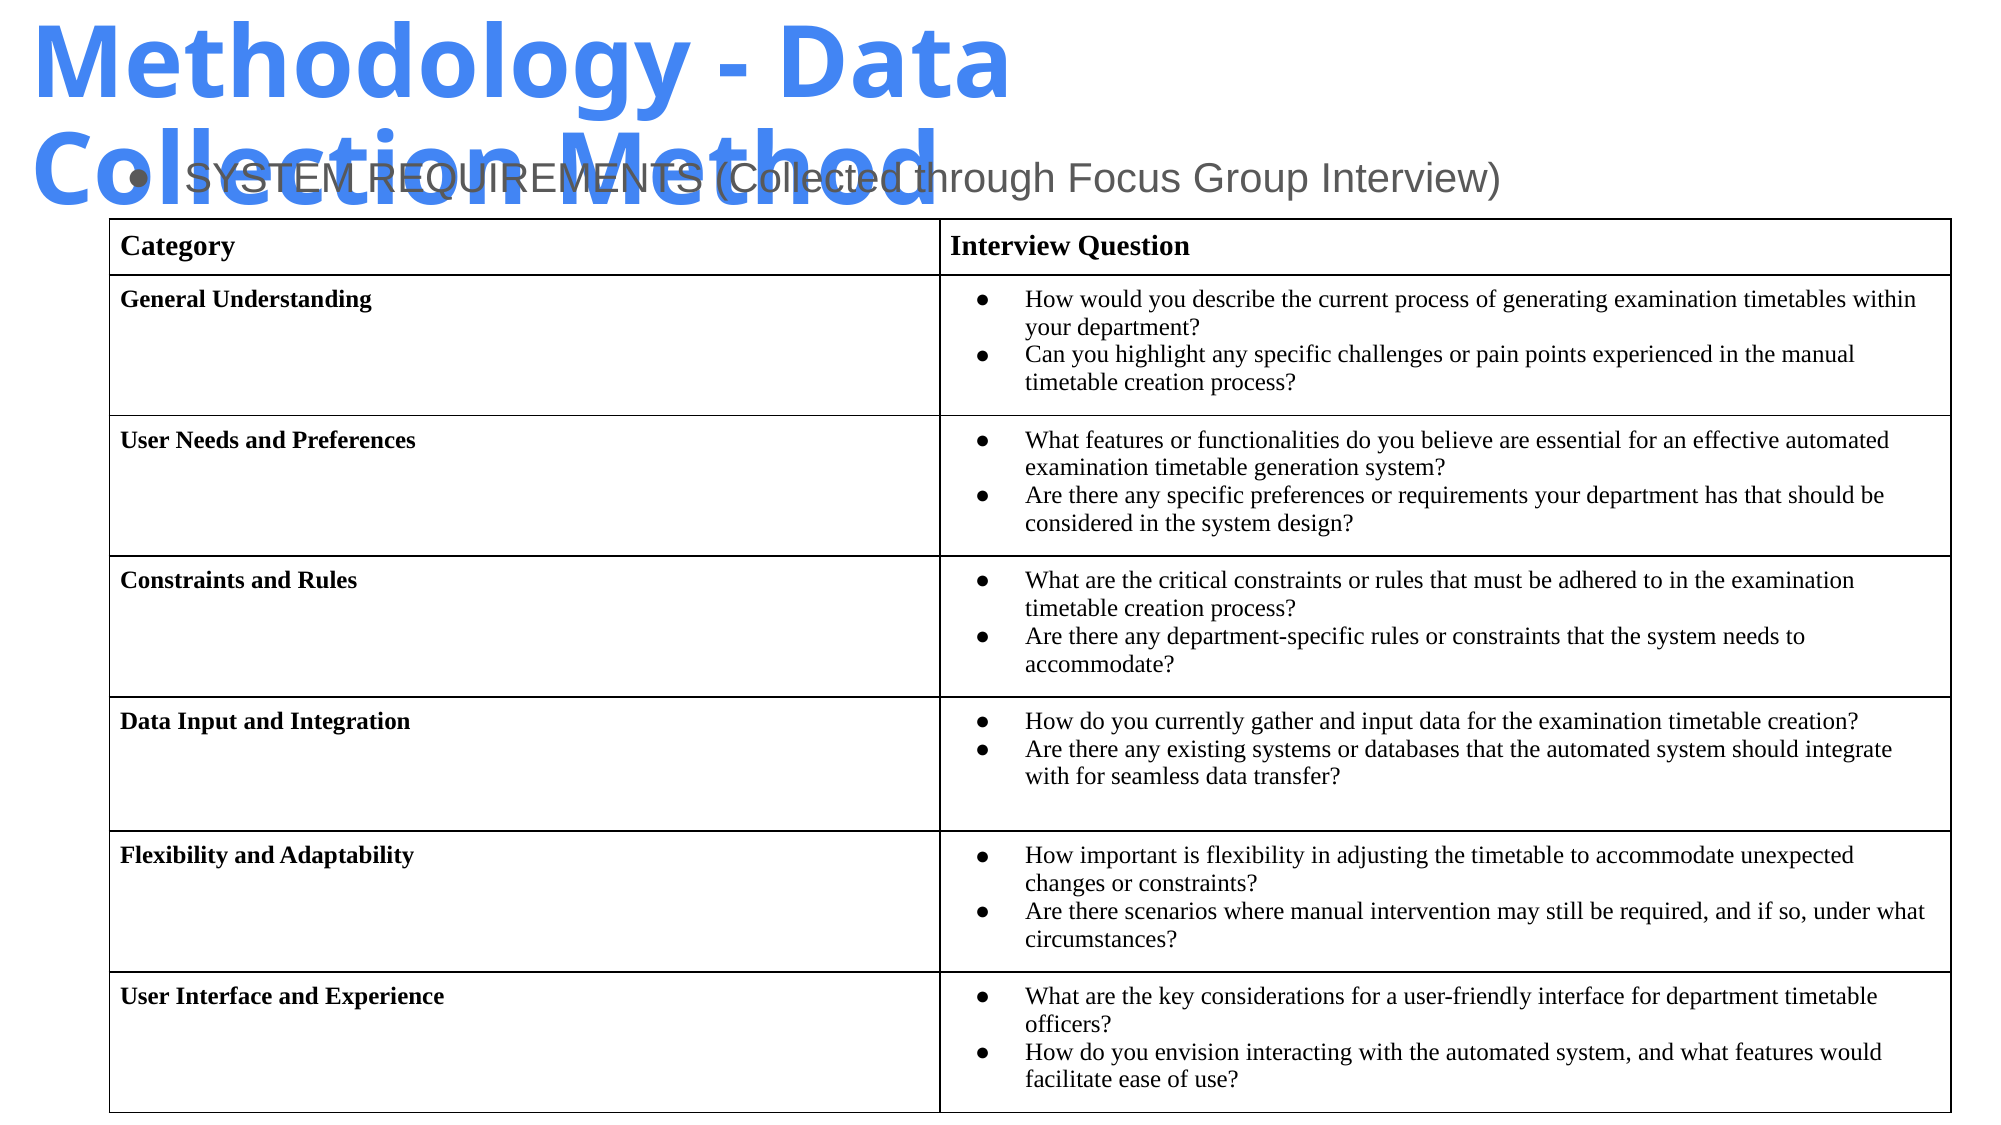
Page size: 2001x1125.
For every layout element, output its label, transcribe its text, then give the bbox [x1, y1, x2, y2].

text_box Methodology - Data Collection Method [18, 5, 1507, 305]
table_cell Constraints and Rules [110, 557, 939, 696]
table_cell User Interface and Experience [110, 973, 939, 1112]
text_box SYSTEM REQUIREMENTS (Collected through Focus Group Interview) [94, 135, 1817, 296]
table_cell User Needs and Preferences [110, 416, 939, 555]
table_header Interview Question [941, 220, 1950, 274]
table_cell What are the key considerations for a user-friendly interface for department timetable officers? How do you envision interacting with the automated system, and what features would facilitate ease of use? [941, 973, 1950, 1112]
table_cell Flexibility and Adaptability [110, 832, 939, 971]
table_cell How important is flexibility in adjusting the timetable to accommodate unexpected changes or constraints? Are there scenarios where manual intervention may still be required, and if so, under what circumstances? [941, 832, 1950, 971]
table_cell General Understanding [110, 276, 939, 415]
table_cell How would you describe the current process of generating examination timetables within your department? Can you highlight any specific challenges or pain points experienced in the manual timetable creation process? [941, 276, 1950, 415]
table_cell Data Input and Integration [110, 698, 939, 830]
table_header Category [110, 220, 939, 274]
table_cell What features or functionalities do you believe are essential for an effective automated examination timetable generation system? Are there any specific preferences or requirements your department has that should be considered in the system design? [941, 416, 1950, 555]
table_cell What are the critical constraints or rules that must be adhered to in the examination timetable creation process? Are there any department-specific rules or constraints that the system needs to accommodate? [941, 557, 1950, 696]
table_cell How do you currently gather and input data for the examination timetable creation? Are there any existing systems or databases that the automated system should integrate with for seamless data transfer? [941, 698, 1950, 830]
